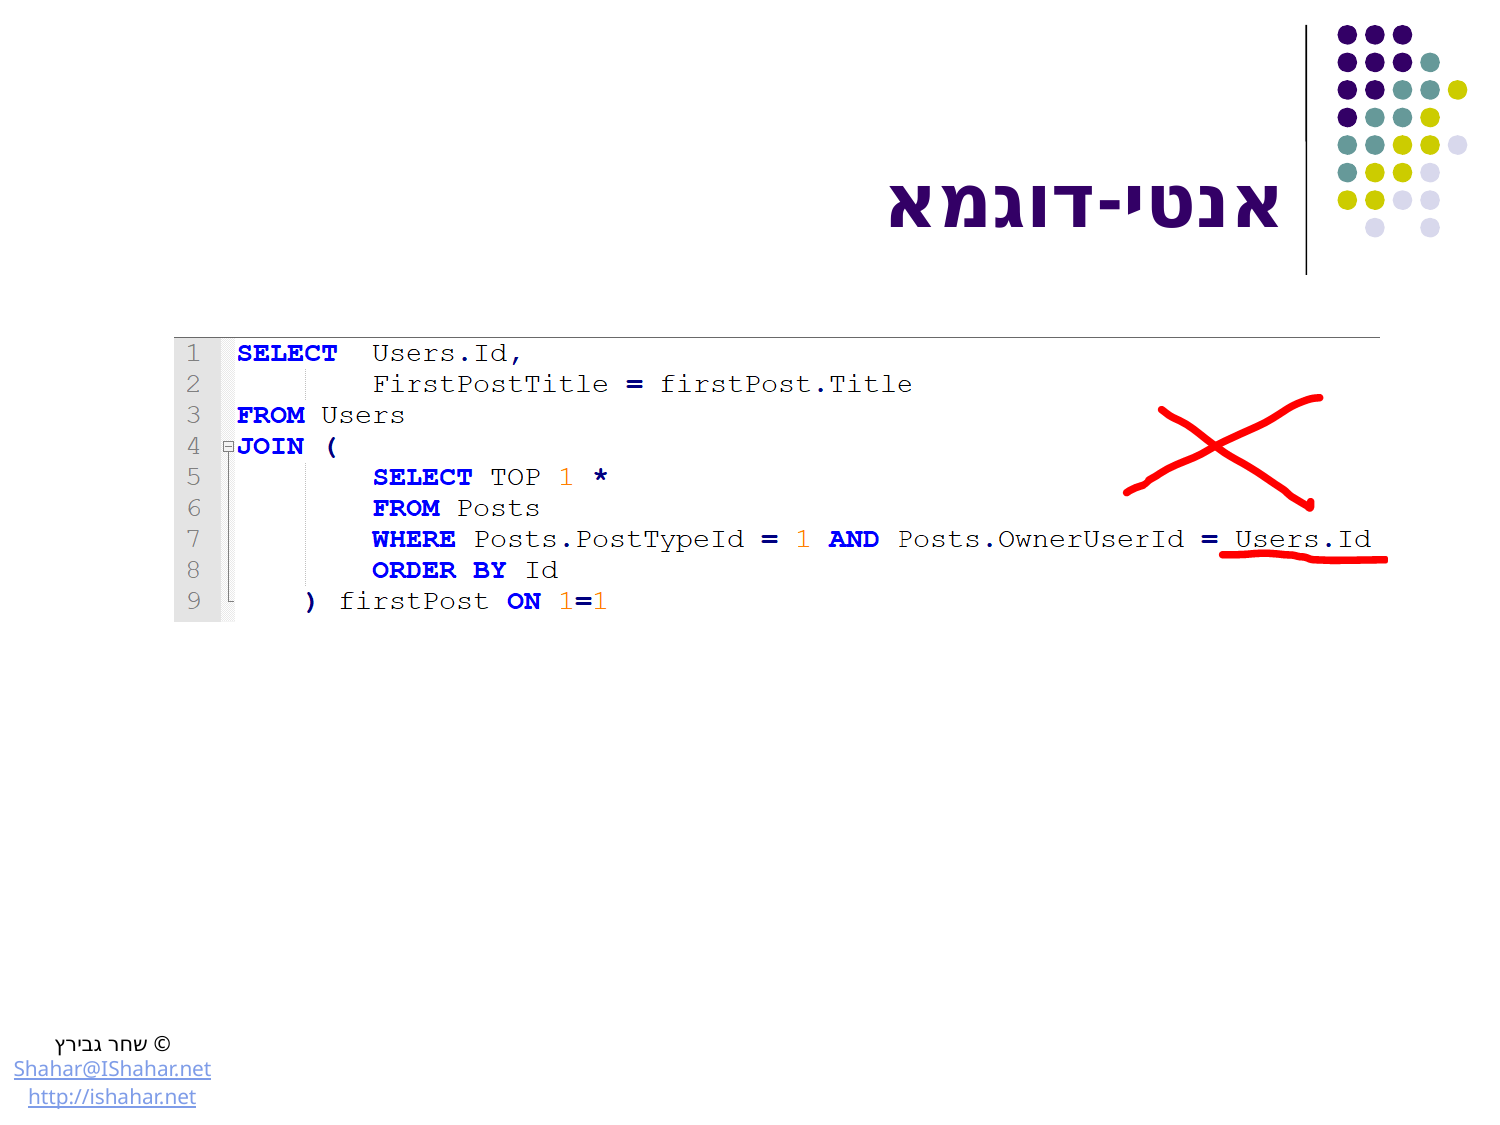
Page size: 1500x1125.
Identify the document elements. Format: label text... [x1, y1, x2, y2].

title אנטי-דוגמא [37, 37, 1300, 250]
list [174, 337, 1388, 623]
footer © שחר גבירץ Shahar@IShahar.net http://ishahar.net [0, 1023, 350, 1099]
